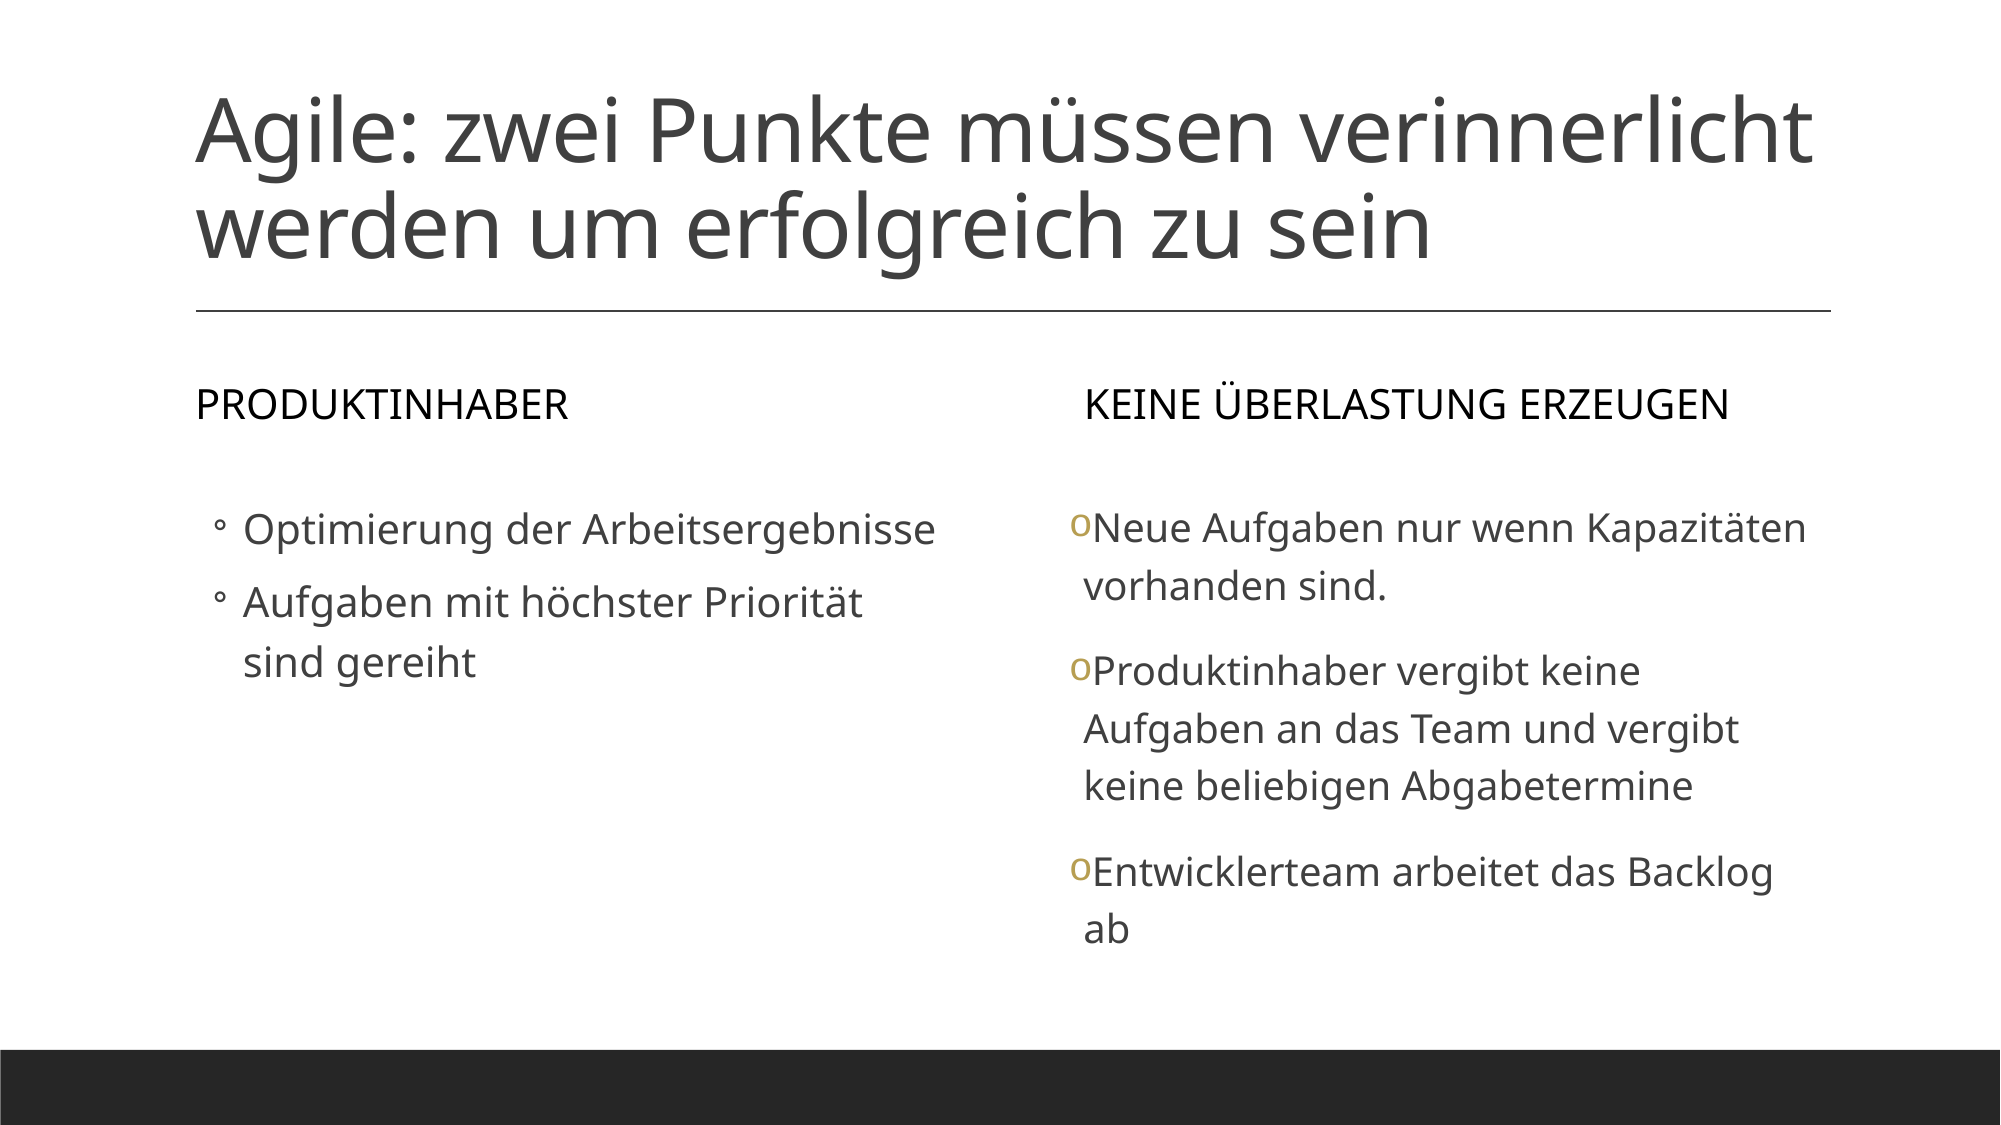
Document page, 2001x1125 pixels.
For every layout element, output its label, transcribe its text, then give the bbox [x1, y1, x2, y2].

list Produktinhaber [180, 337, 942, 459]
list Keine Überlastung erzeugen [1068, 337, 1830, 459]
list Neue Aufgaben nur wenn Kapazitäten vorhanden sind. Produktinhaber vergibt keine Aufgaben an das Team und vergibt keine beliebigen Abgabetermine Entwicklerteam arbeitet das Backlog ab [1068, 485, 1830, 963]
title Agile: zwei Punkte müssen verinnerlicht werden um erfolgreich zu sein [180, 47, 1830, 285]
list Optimierung der Arbeitsergebnisse Aufgaben mit höchster Priorität sind gereiht [180, 485, 942, 963]
